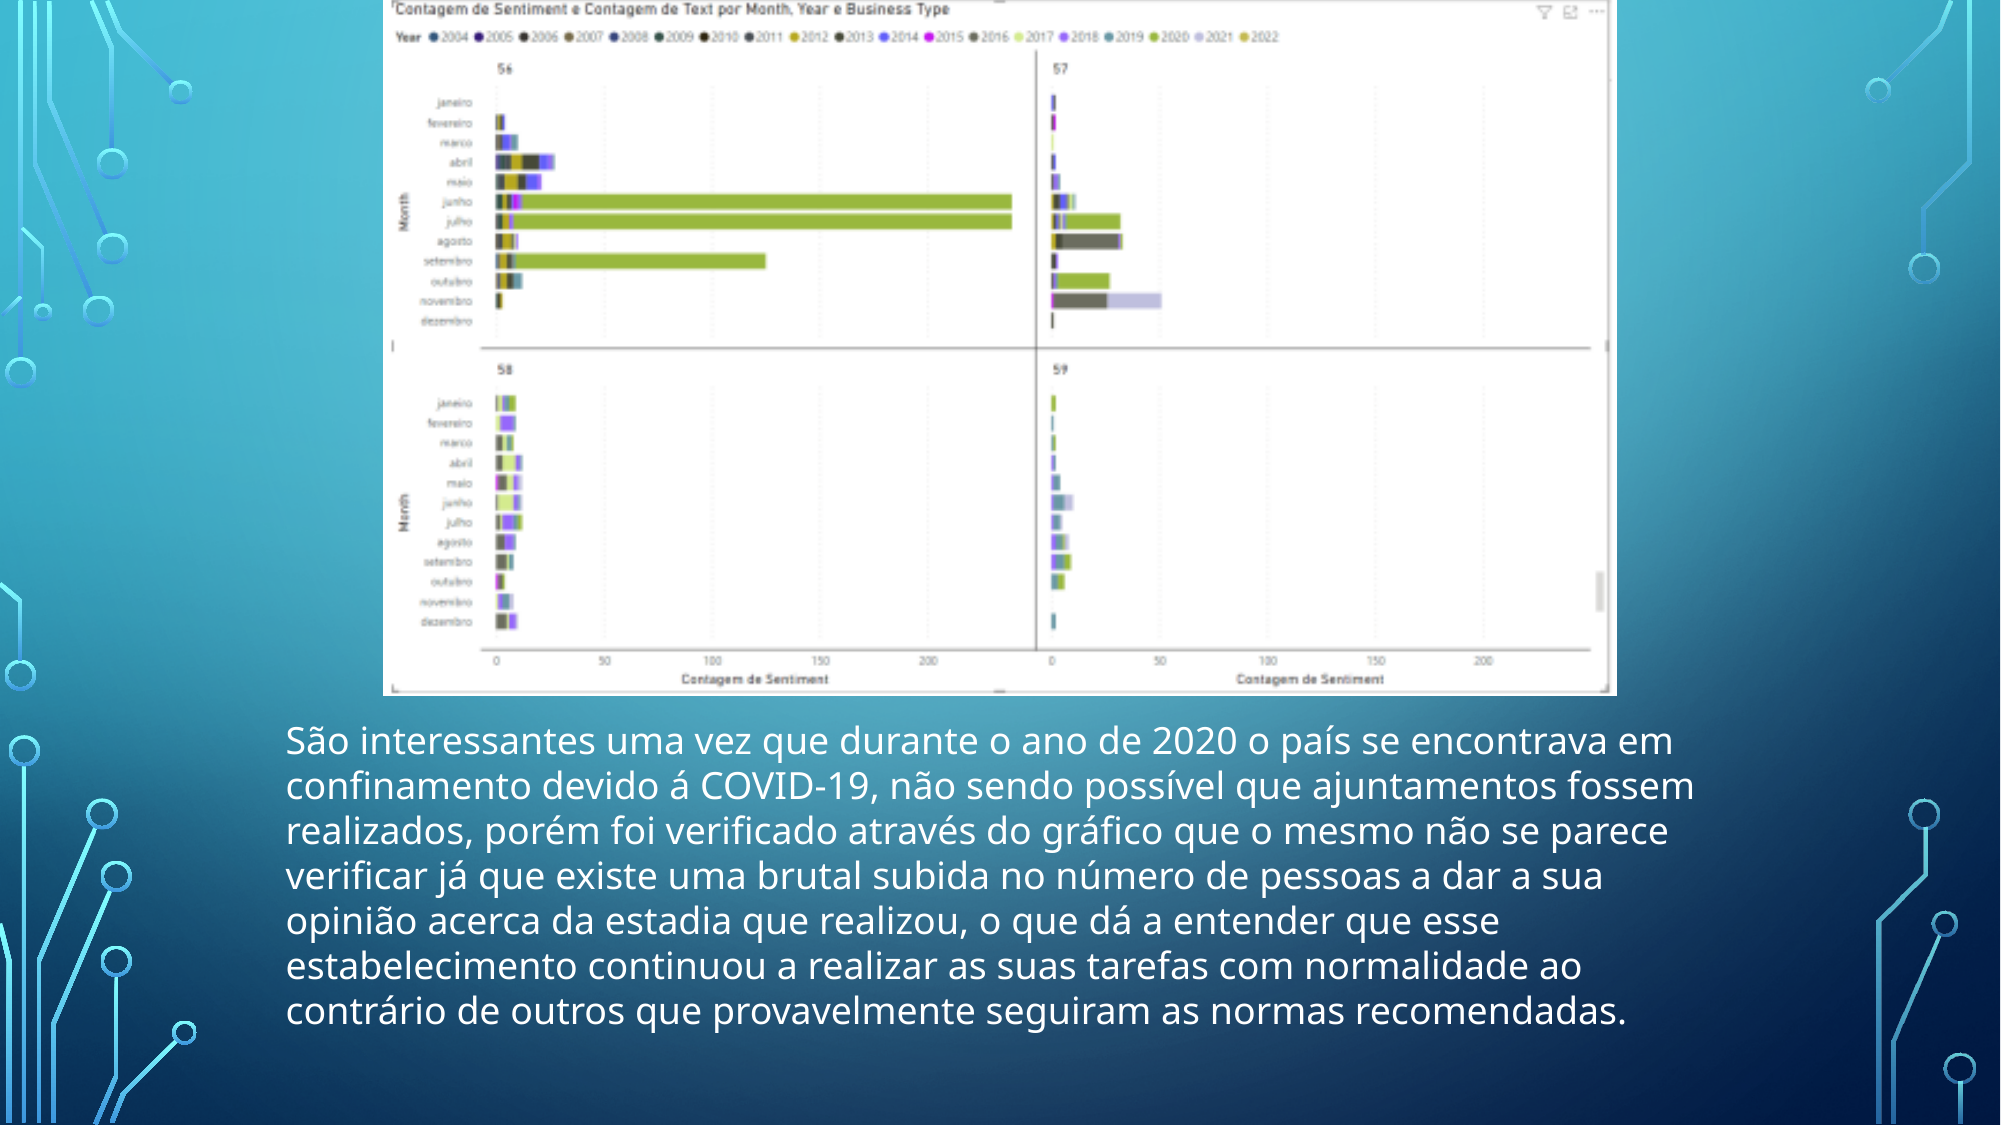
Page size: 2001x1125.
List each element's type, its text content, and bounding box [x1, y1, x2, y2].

picture [383, 0, 1617, 697]
text_box São interessantes uma vez que durante o ano de 2020 o país se encontrava em confinamento devido á COVID-19, não sendo possível que ajuntamentos fossem realizados, porém foi verificado através do gráfico que o mesmo não se parece verificar já que existe uma brutal subida no número de pessoas a dar a sua opinião acerca da estadia que realizou, o que dá a entender que esse estabelecimento continuou a realizar as suas tarefas com normalidade ao contrário de outros que provavelmente seguiram as normas recomendadas. [270, 709, 1729, 1040]
